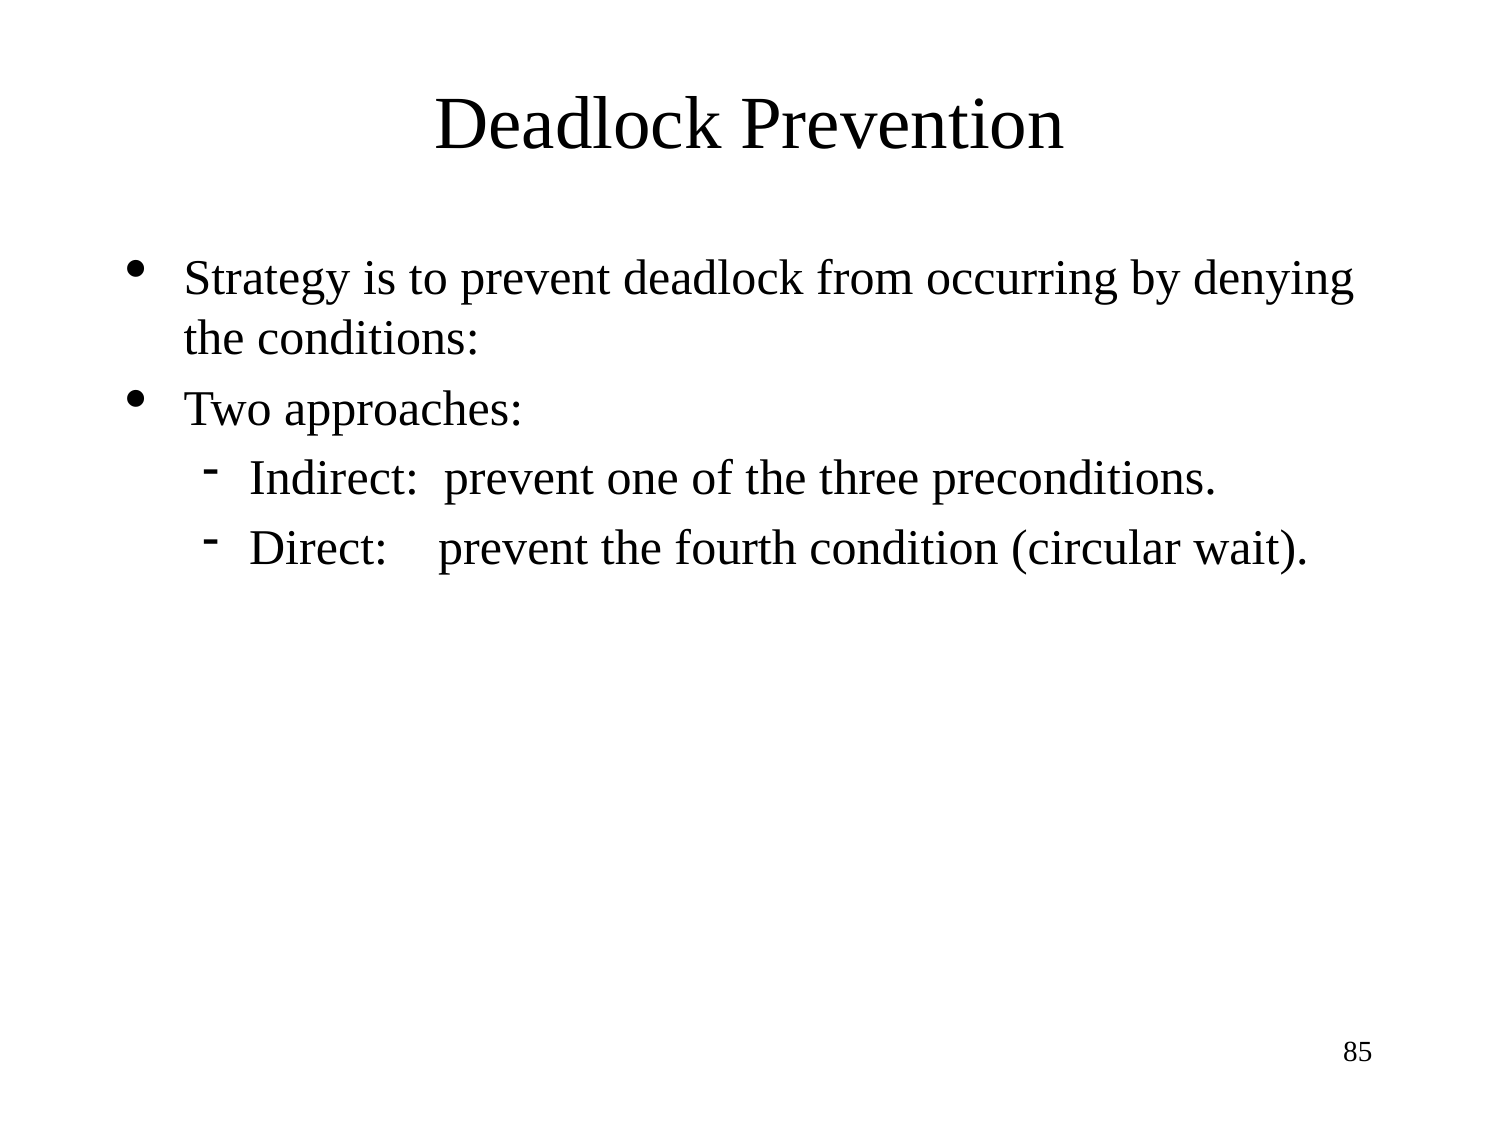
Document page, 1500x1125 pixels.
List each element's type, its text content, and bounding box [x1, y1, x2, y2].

text_box Strategy is to prevent deadlock from occurring by denying the conditions: Two approaches: Indirect: prevent one of the three preconditions. Direct: prevent the fourth condition (circular wait). [112, 237, 1388, 1100]
text_box Deadlock Prevention [112, 24, 1388, 213]
